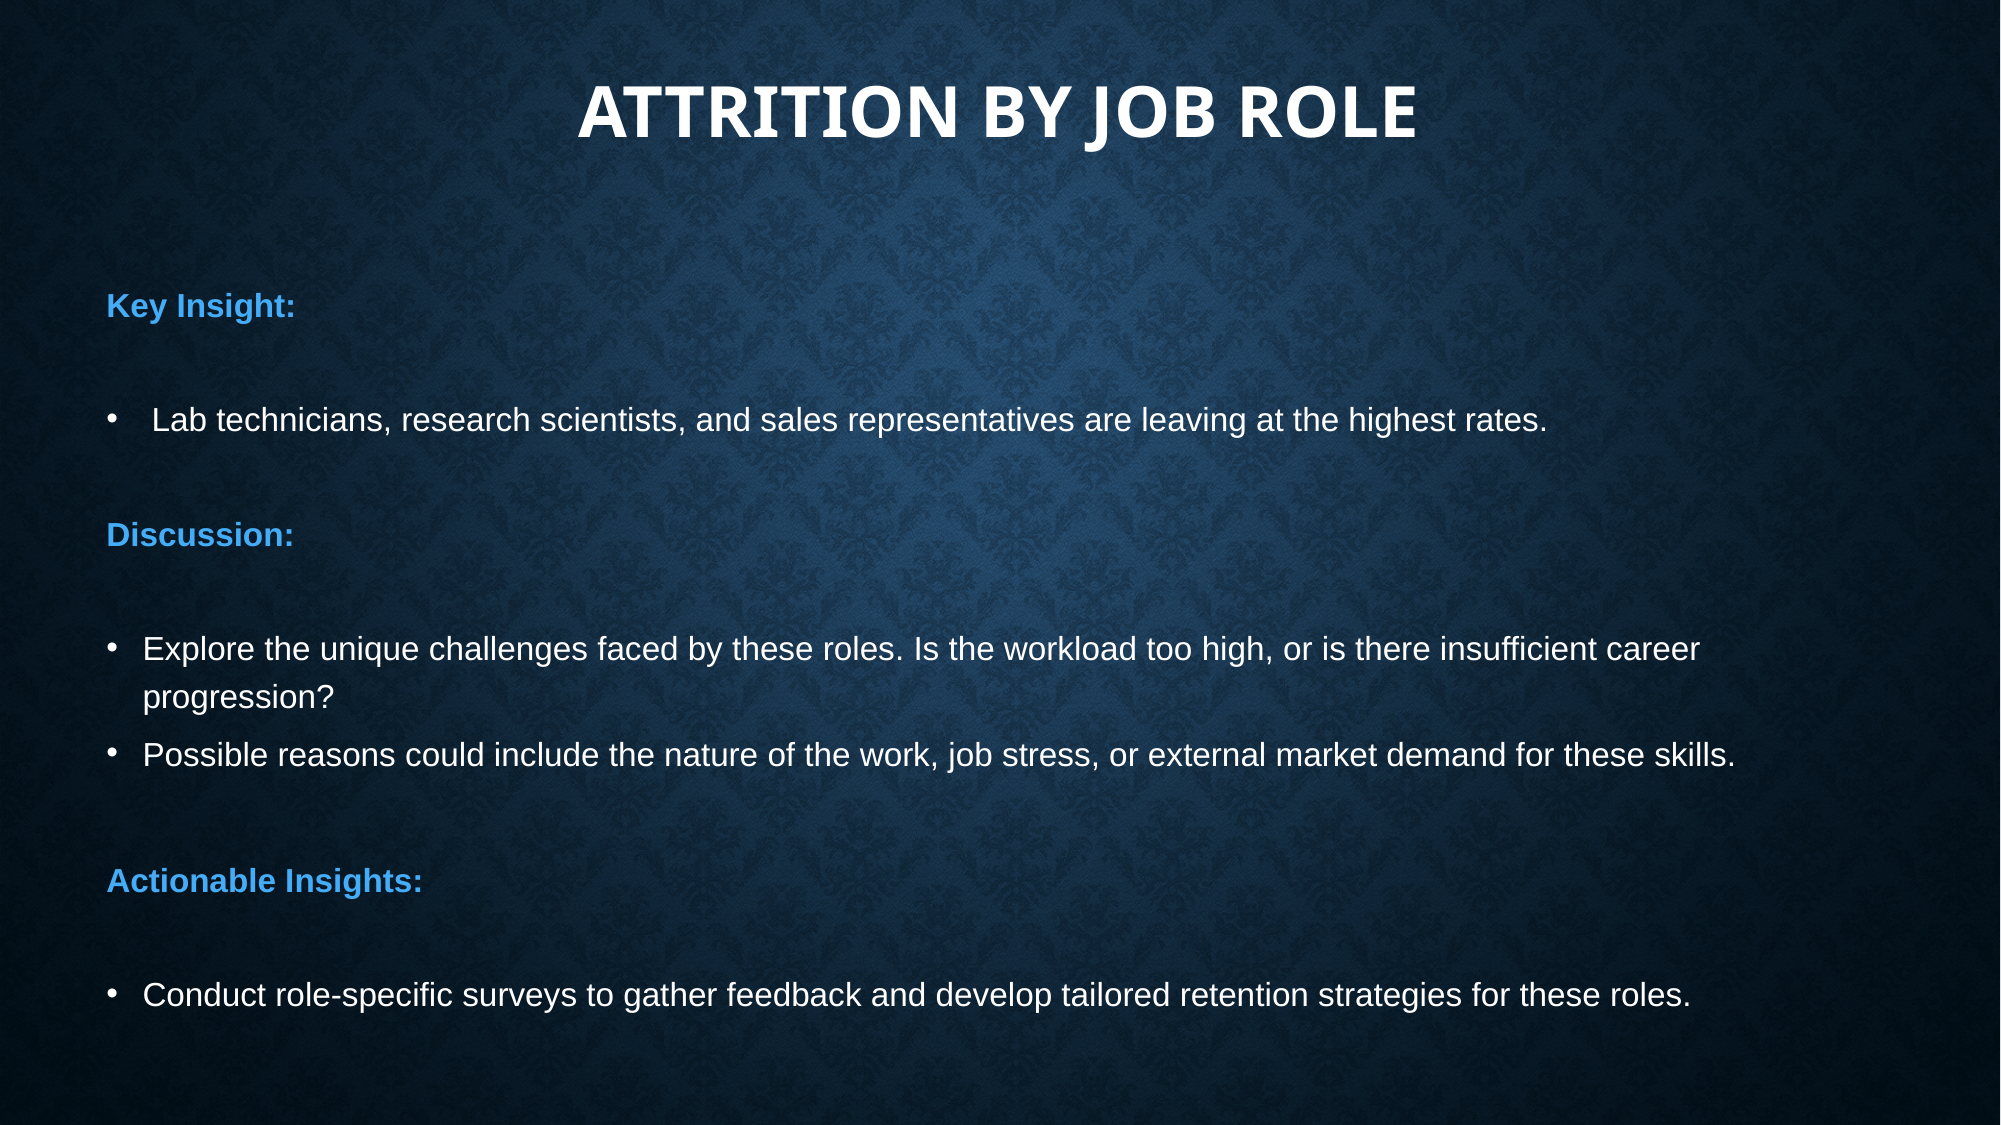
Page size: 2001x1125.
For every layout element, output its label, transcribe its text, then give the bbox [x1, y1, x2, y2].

title Attrition by Job Role [149, 48, 1849, 214]
list Key Insight: Lab technicians, research scientists, and sales representatives are leaving at the highest rates. Discussion: Explore the unique challenges faced by these roles. Is the workload too high, or is there insufficient career progression? Possible reasons could include the nature of the work, job stress, or external market demand for these skills. Actionable Insights: Conduct role-specific surveys to gather feedback and develop tailored retention strategies for these roles. [19, 214, 1849, 1036]
